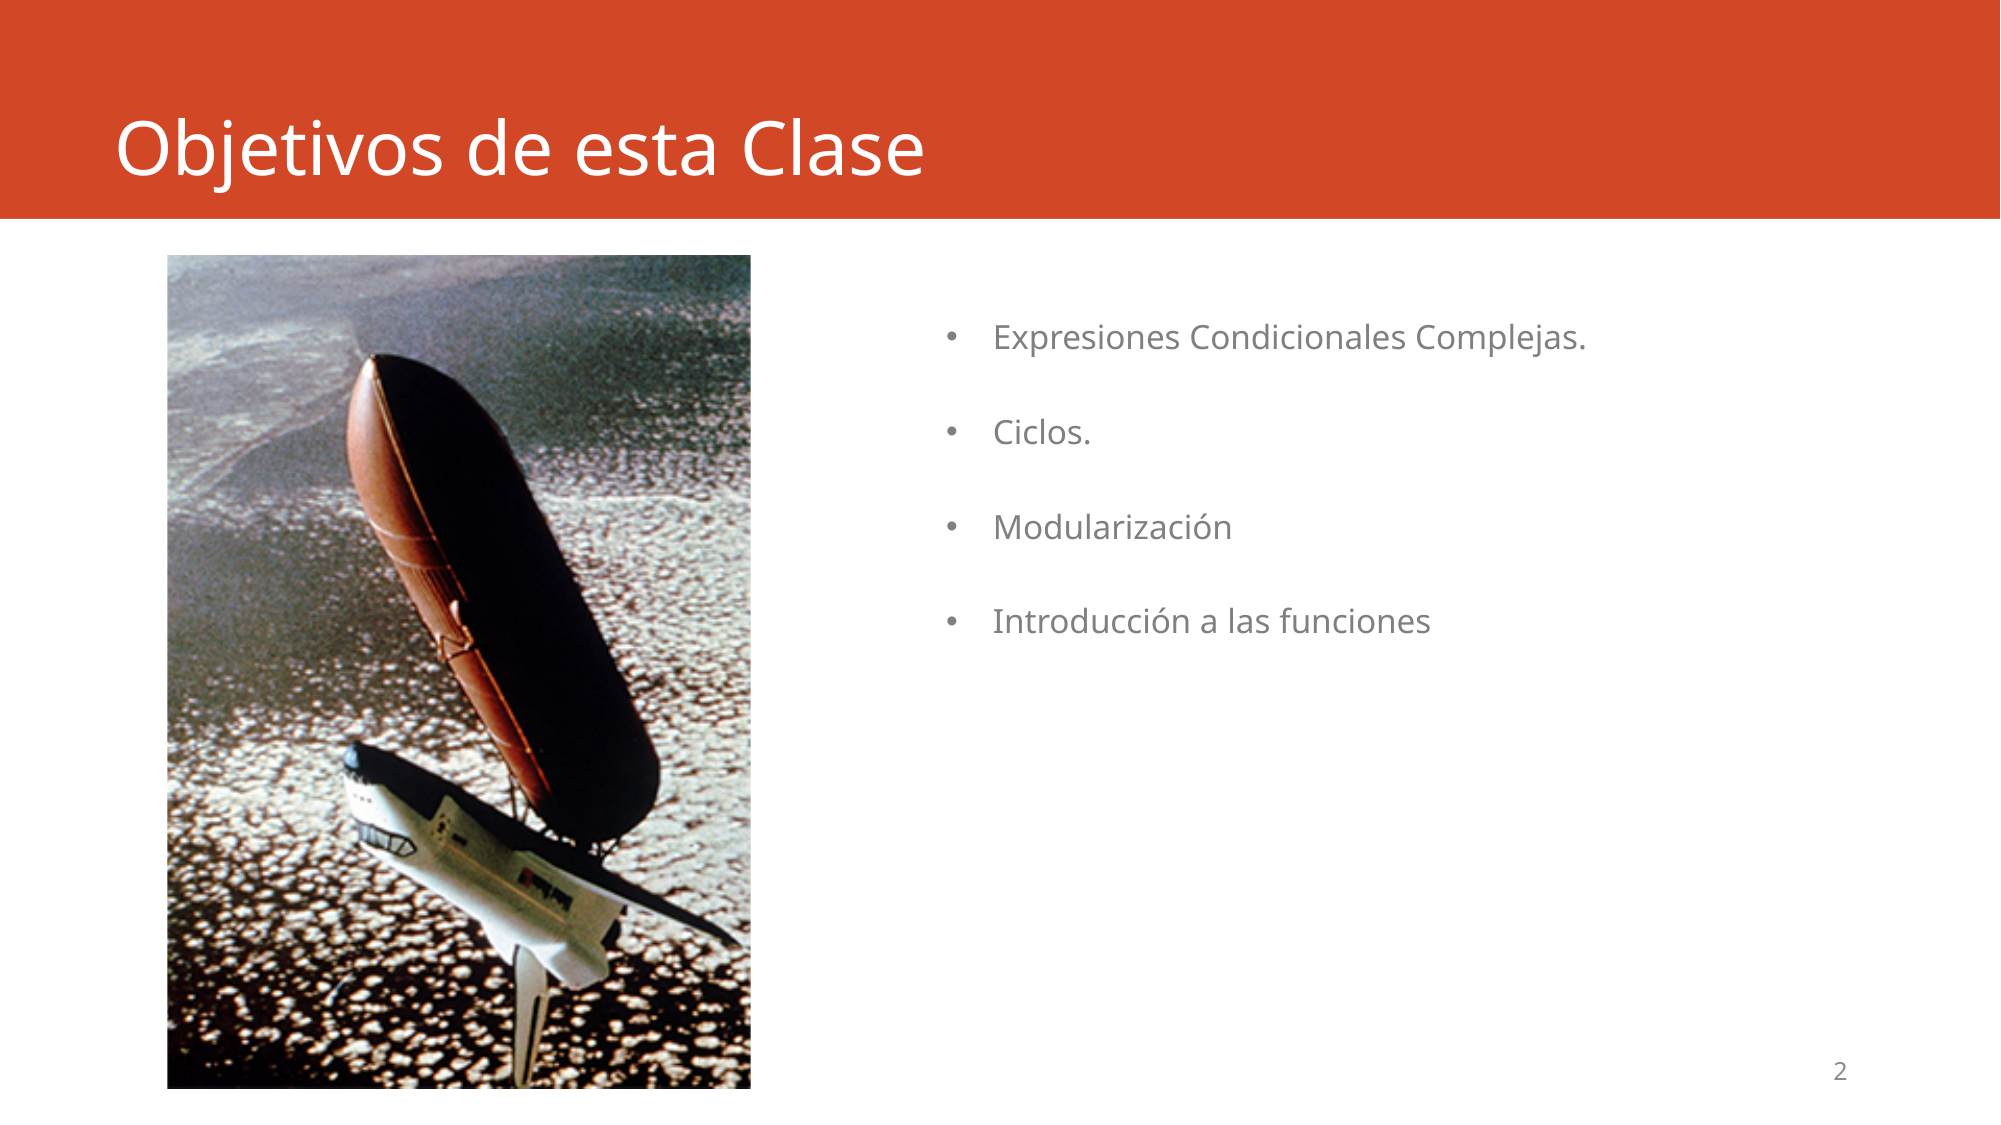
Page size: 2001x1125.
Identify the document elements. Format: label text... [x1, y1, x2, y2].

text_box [167, 255, 751, 1089]
list Expresiones Condicionales Complejas. Ciclos. Modularización Introducción a las funciones [931, 288, 1863, 1003]
slide_number 2 [1325, 1042, 1863, 1103]
title Objetivos de esta Clase [99, 0, 1863, 199]
